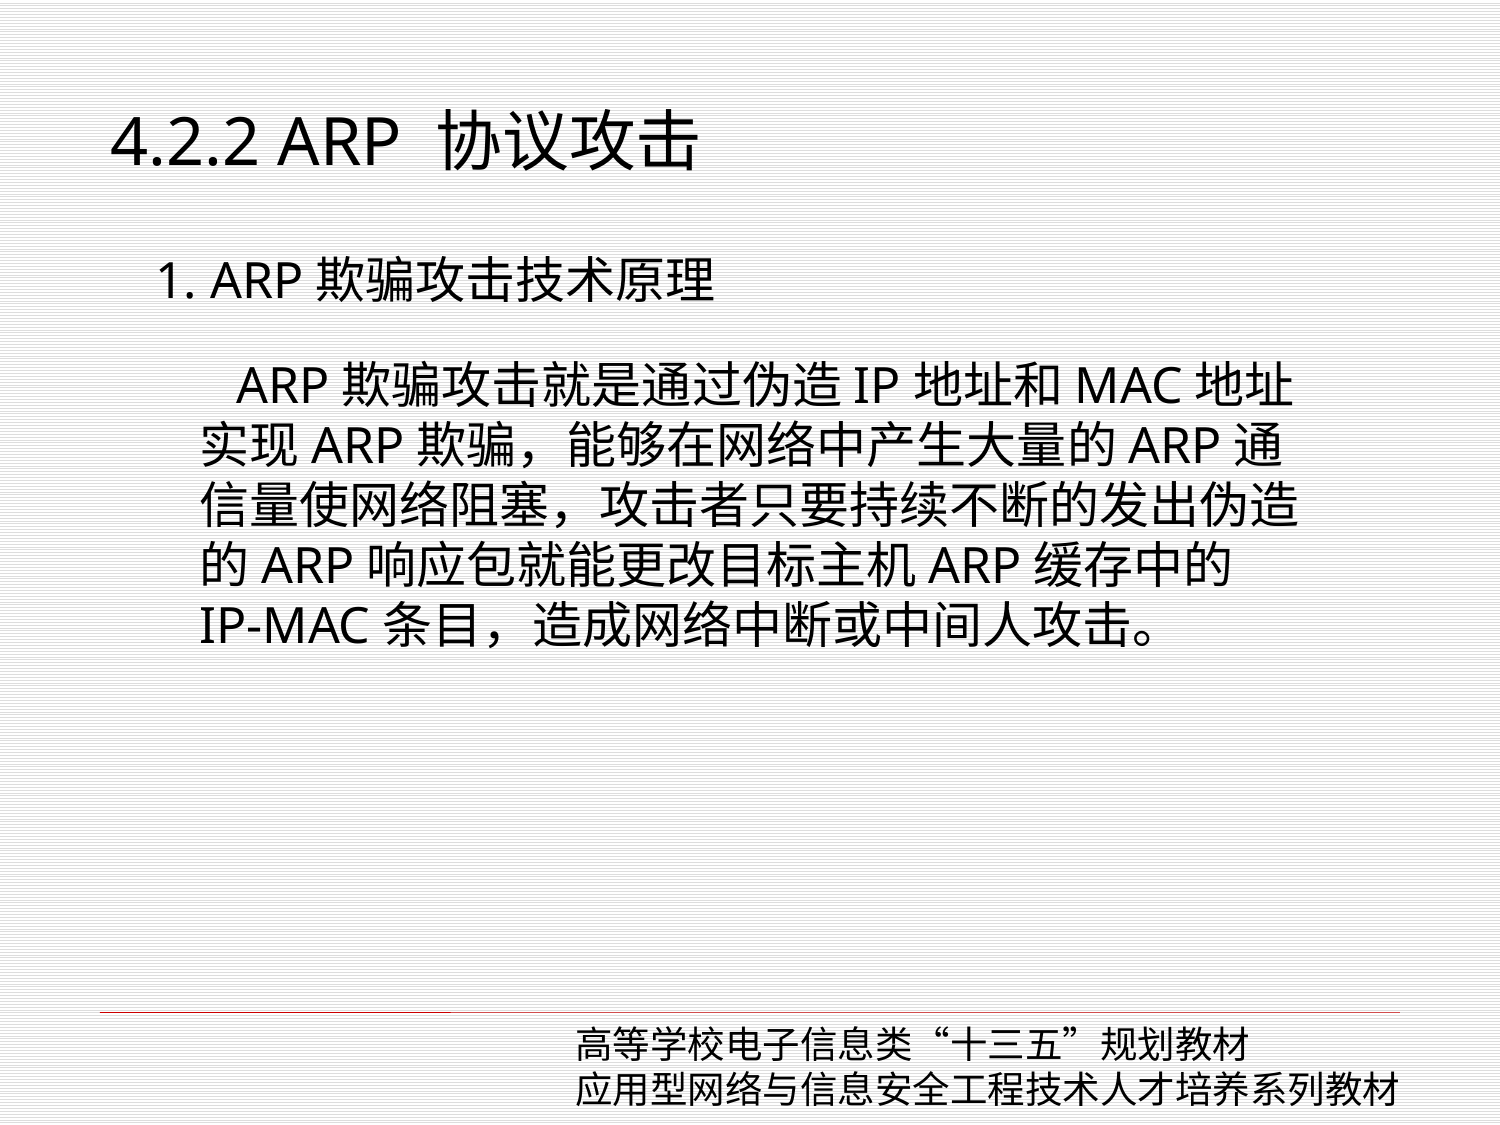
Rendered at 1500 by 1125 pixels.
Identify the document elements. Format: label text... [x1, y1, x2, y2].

text_box 1. ARP欺骗攻击技术原理 ARP欺骗攻击就是通过伪造IP地址和MAC地址实现ARP欺骗，能够在网络中产生大量的ARP通信量使网络阻塞，攻击者只要持续不断的发出伪造的ARP响应包就能更改目标主机ARP缓存中的IP-MAC条目，造成网络中断或中间人攻击。 [140, 241, 1321, 661]
text_box 4.2.2 ARP 协议攻击 [95, 91, 1236, 186]
text_box 高等学校电子信息类“十三五”规划教材 应用型网络与信息安全工程技术人才培养系列教材 [560, 1013, 1426, 1118]
